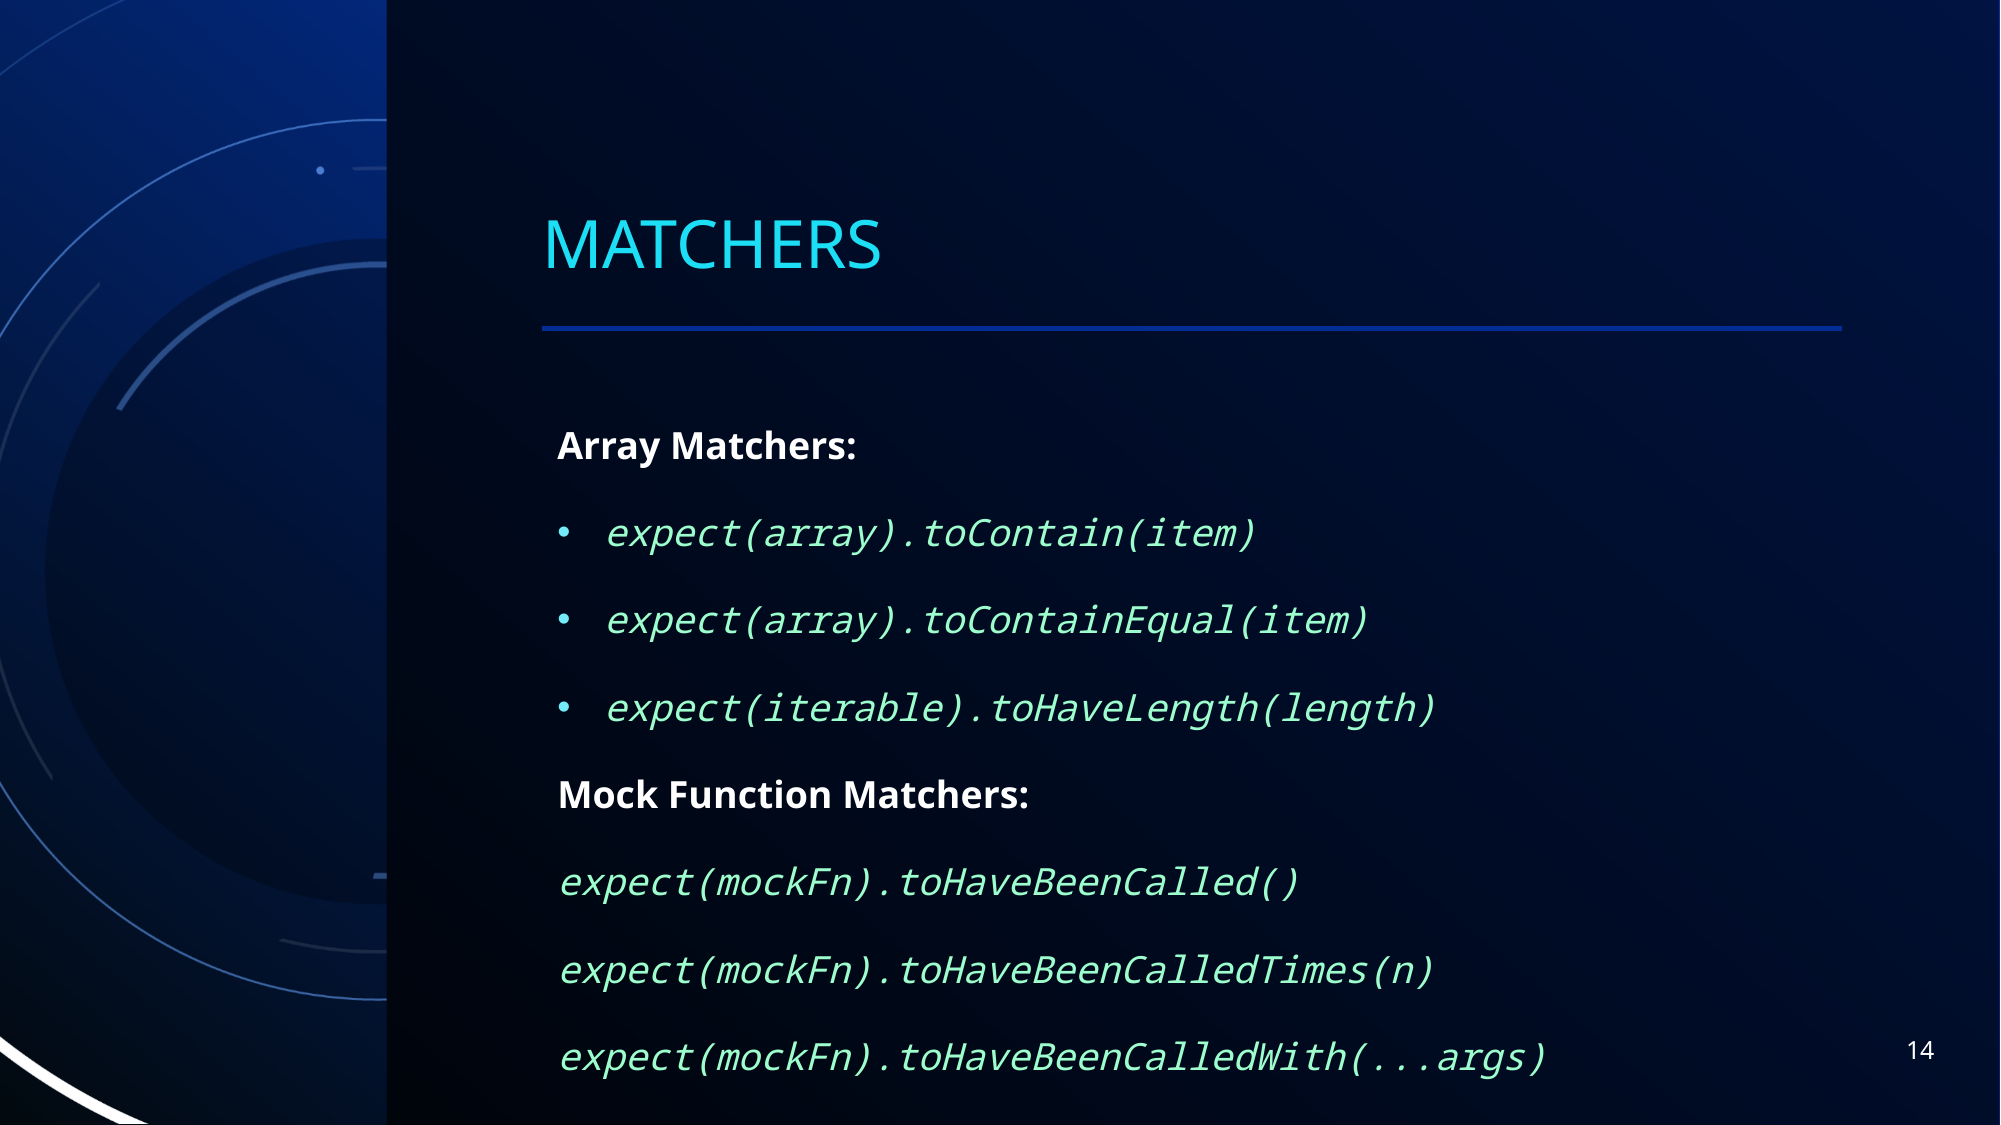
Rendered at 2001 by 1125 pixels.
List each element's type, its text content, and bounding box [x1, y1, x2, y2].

title Matchers [542, 18, 1760, 291]
slide_number 14 [1499, 1021, 1950, 1082]
picture [0, 0, 387, 1124]
list Array Matchers: expect(array).toContain(item) expect(array).toContainEqual(item) expect(iterable).toHaveLength(length) Mock Function Matchers: expect(mockFn).toHaveBeenCalled() expect(mockFn).toHaveBeenCalledTimes(n) expect(mockFn).toHaveBeenCalledWith(...args) [542, 405, 1760, 1009]
